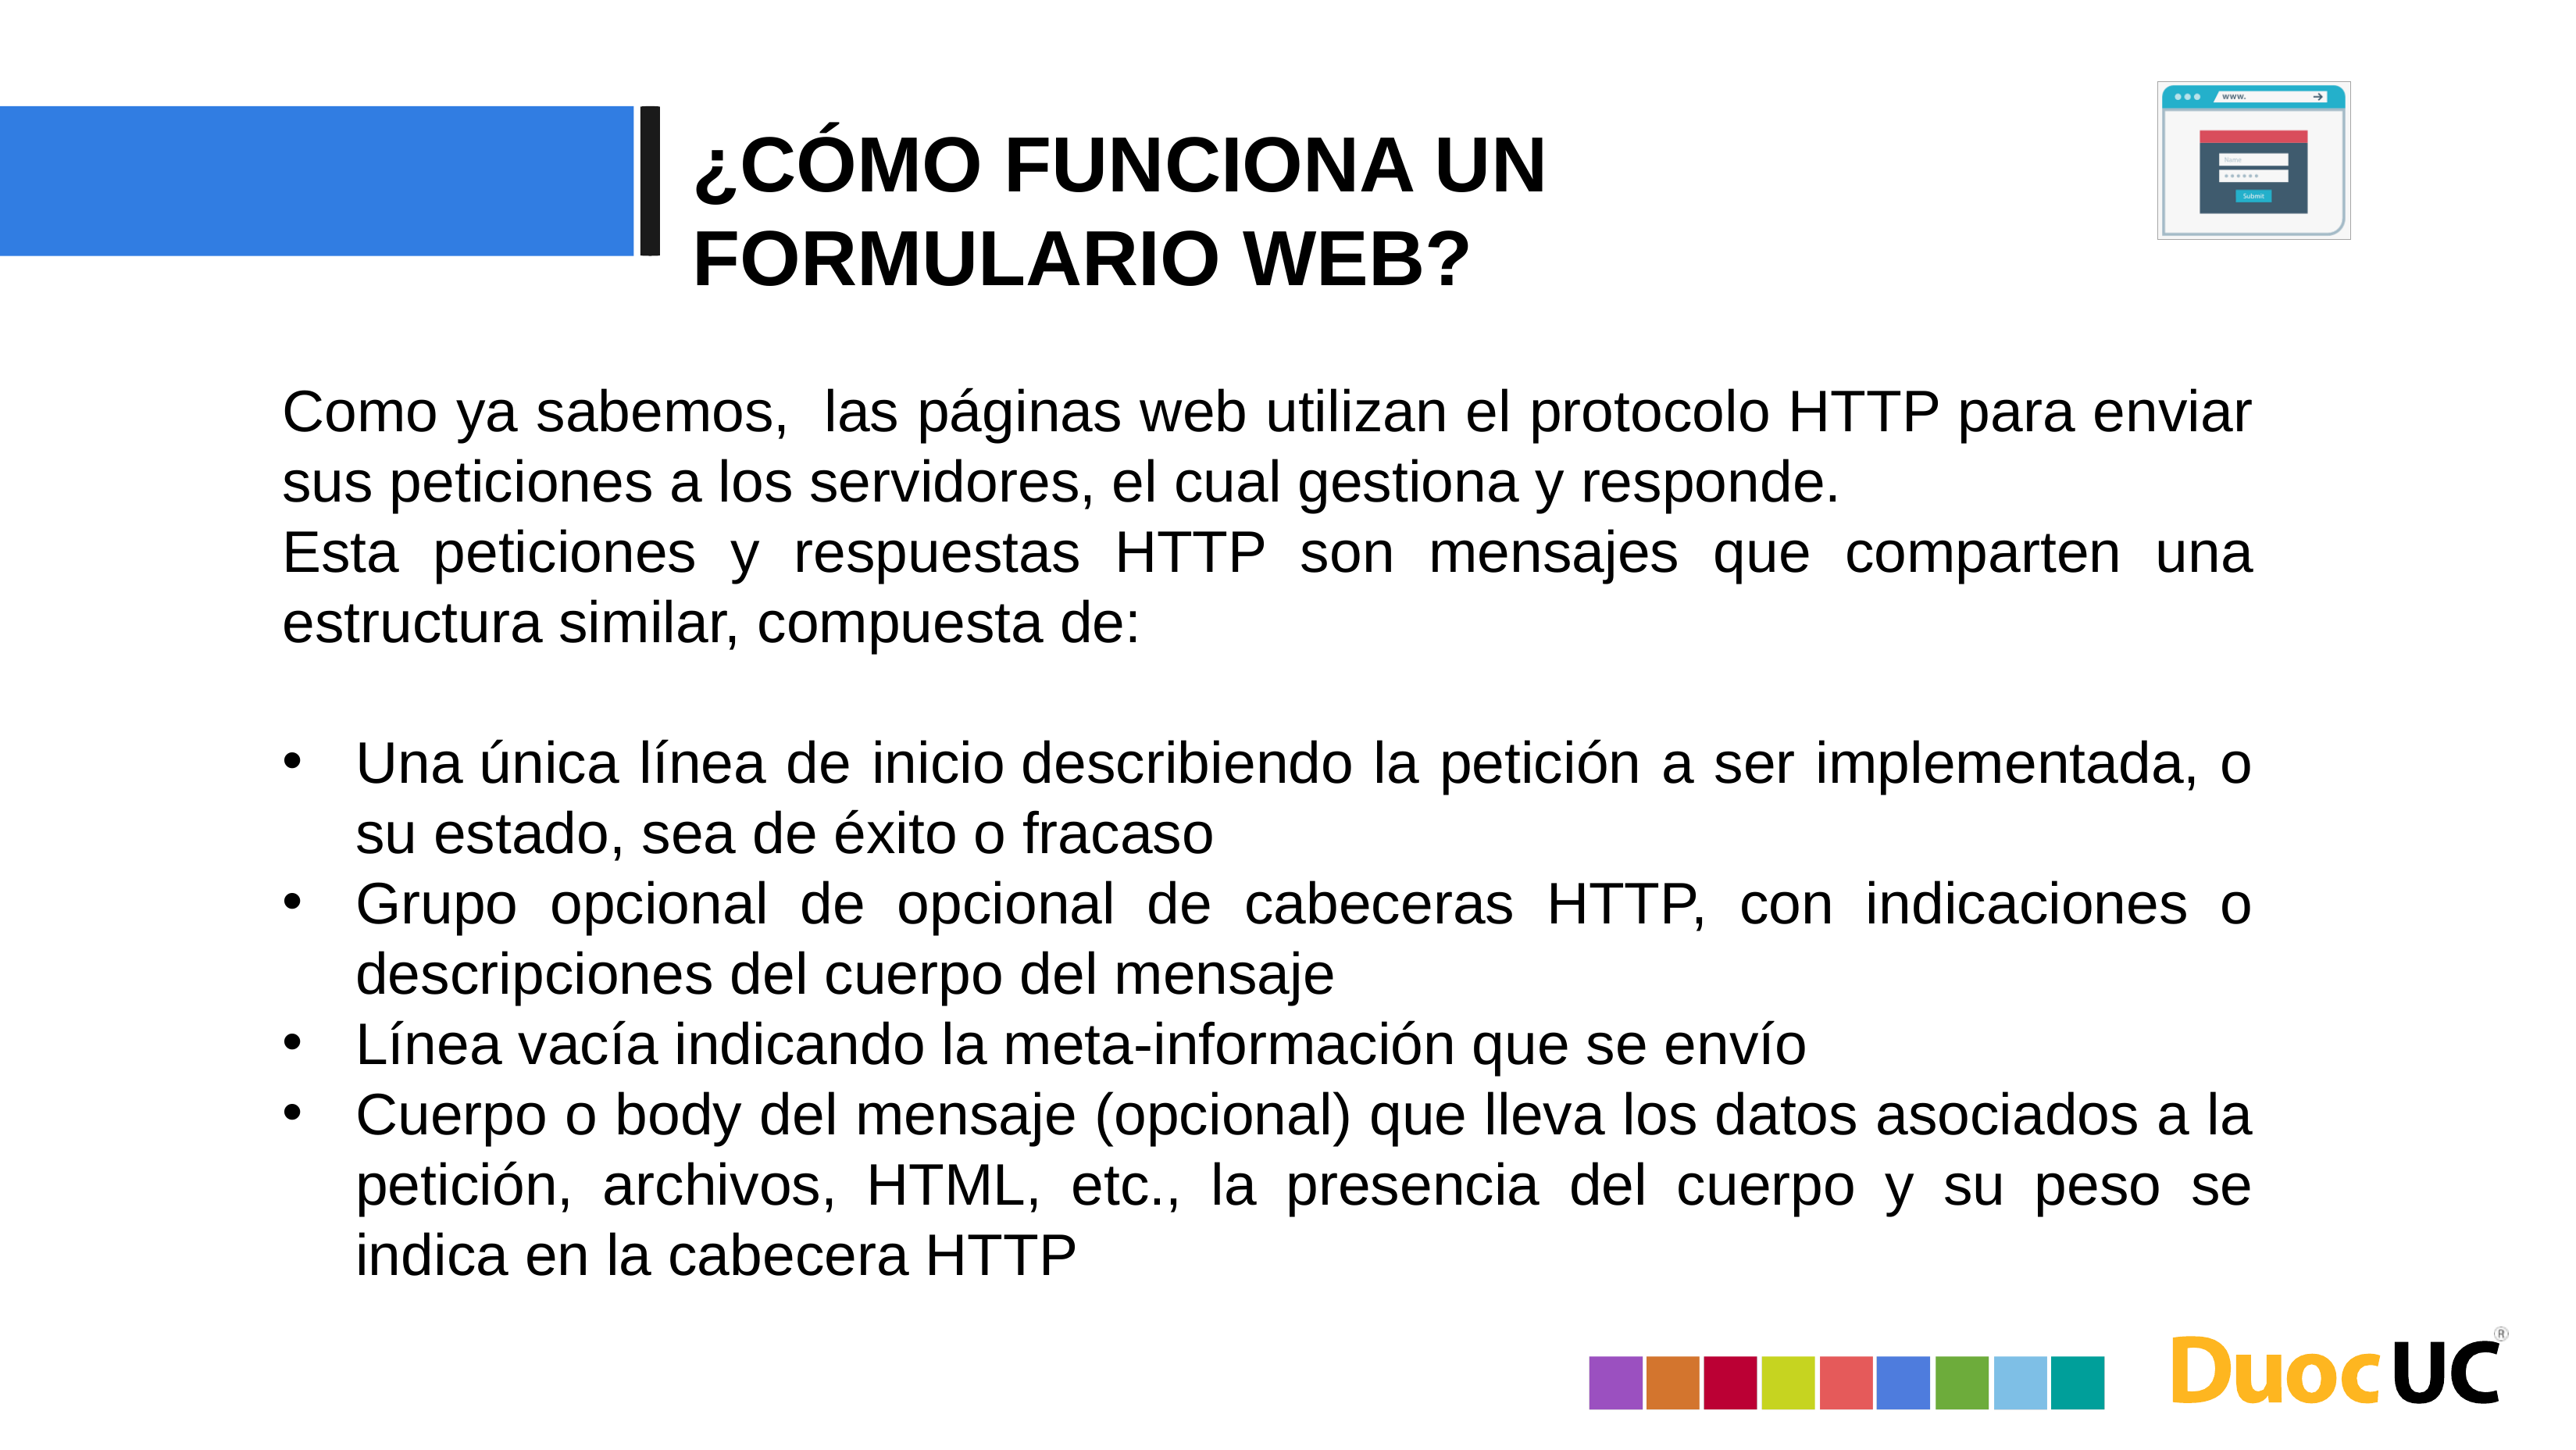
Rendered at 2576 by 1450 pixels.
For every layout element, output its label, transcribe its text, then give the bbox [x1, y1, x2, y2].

list ¿CÓMO FUNCIONA UN FORMULARIO WEB? [692, 113, 2030, 303]
picture [2157, 81, 2352, 240]
picture [1579, 1358, 2121, 1434]
picture [2494, 1327, 2509, 1341]
list Como ya sabemos, las páginas web utilizan el protocolo HTTP para enviar sus peticiones a los servidores, el cual gestiona y responde. Esta peticiones y respuestas HTTP son mensajes que comparten una estructura similar, compuesta de: Una única línea de inicio describiendo la petición a ser implementada, o su estado, sea de éxito o fracaso Grupo opcional de opcional de cabeceras HTTP, con indicaciones o descripciones del cuerpo del mensaje Línea vacía indicando la meta-información que se envío Cuerpo o body del mensaje (opcional) que lleva los datos asociados a la petición, archivos, HTML, etc., la presencia del cuerpo y su peso se indica en la cabecera HTTP [282, 373, 2255, 1358]
